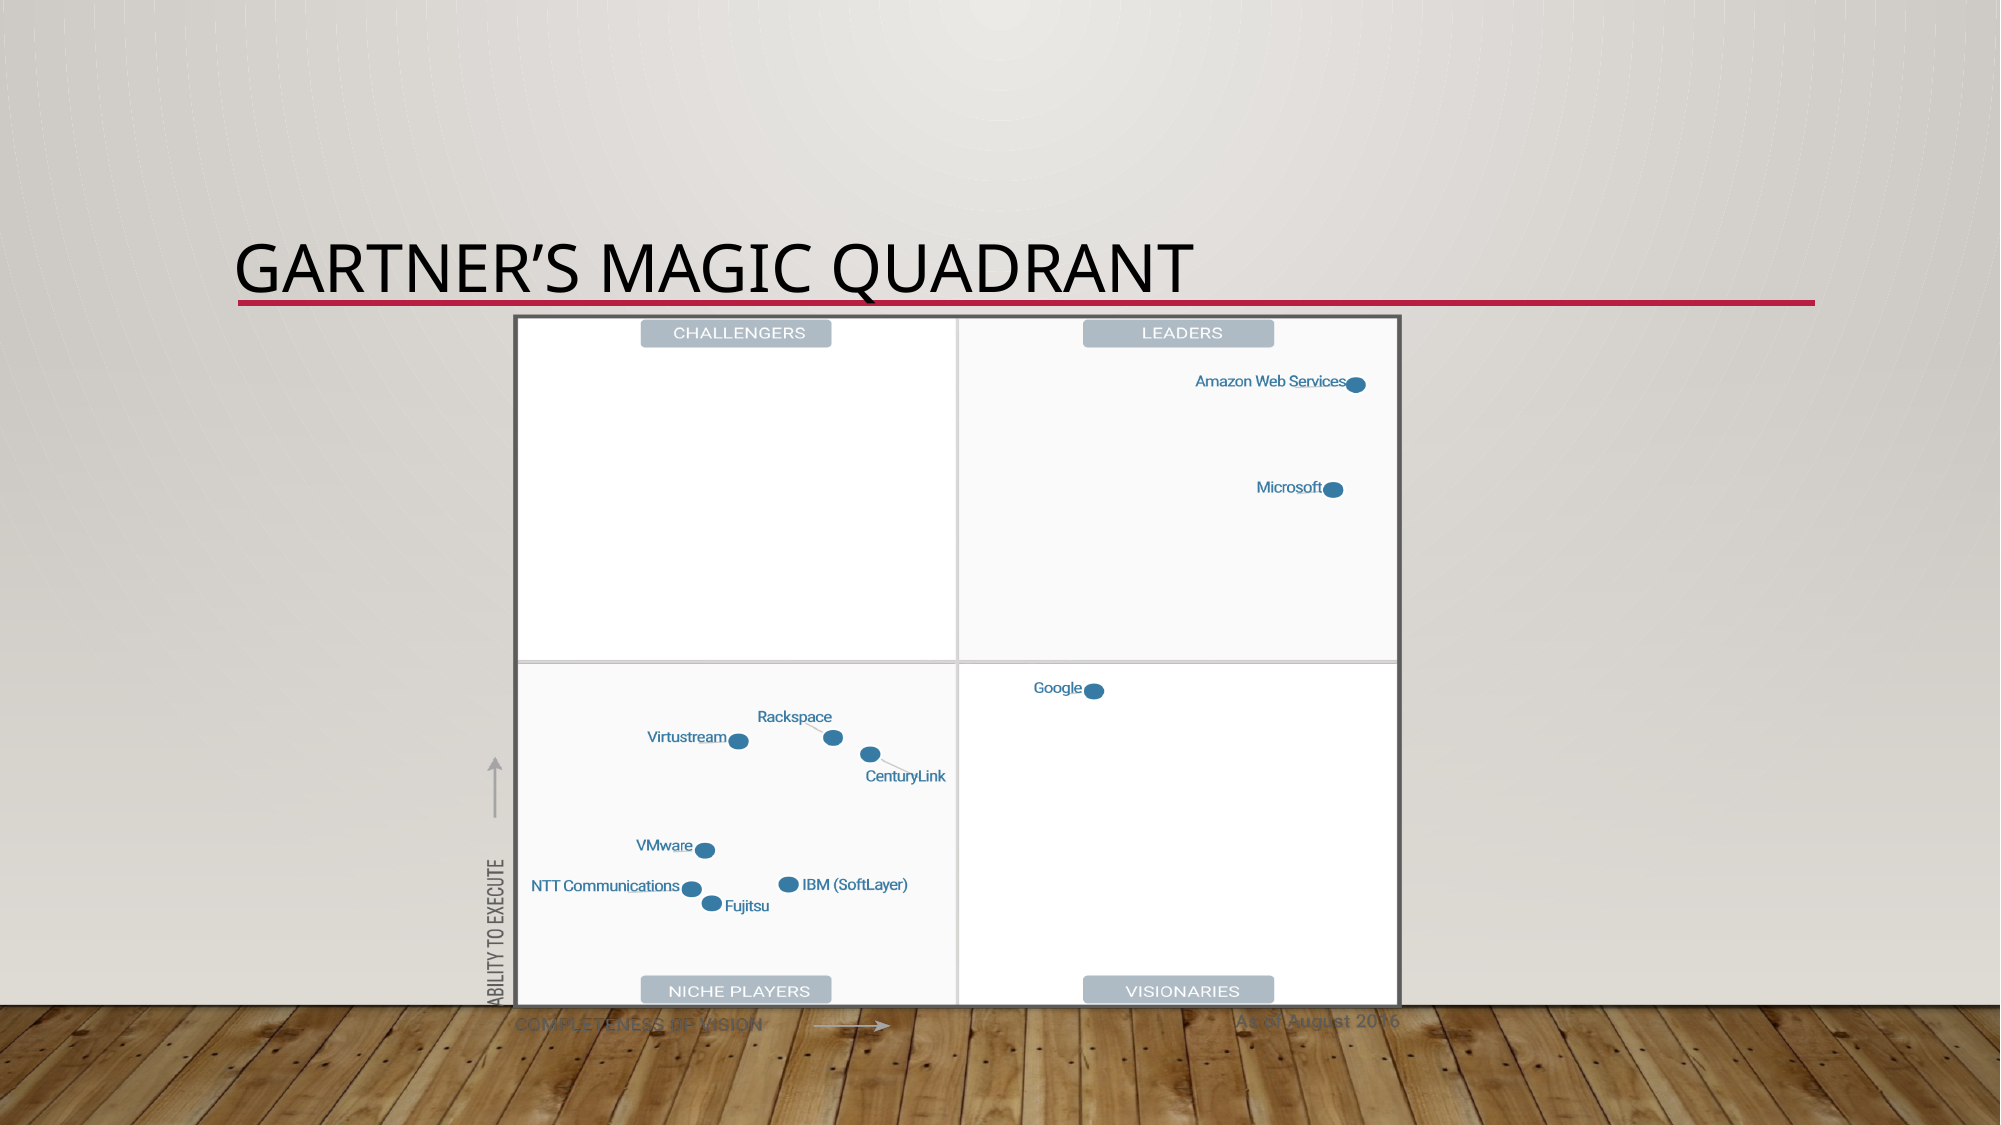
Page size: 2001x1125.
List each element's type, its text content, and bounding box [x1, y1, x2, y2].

picture [0, 313, 2000, 1125]
title GARTNER’s MAGIC QUADRANT [218, 227, 1794, 400]
